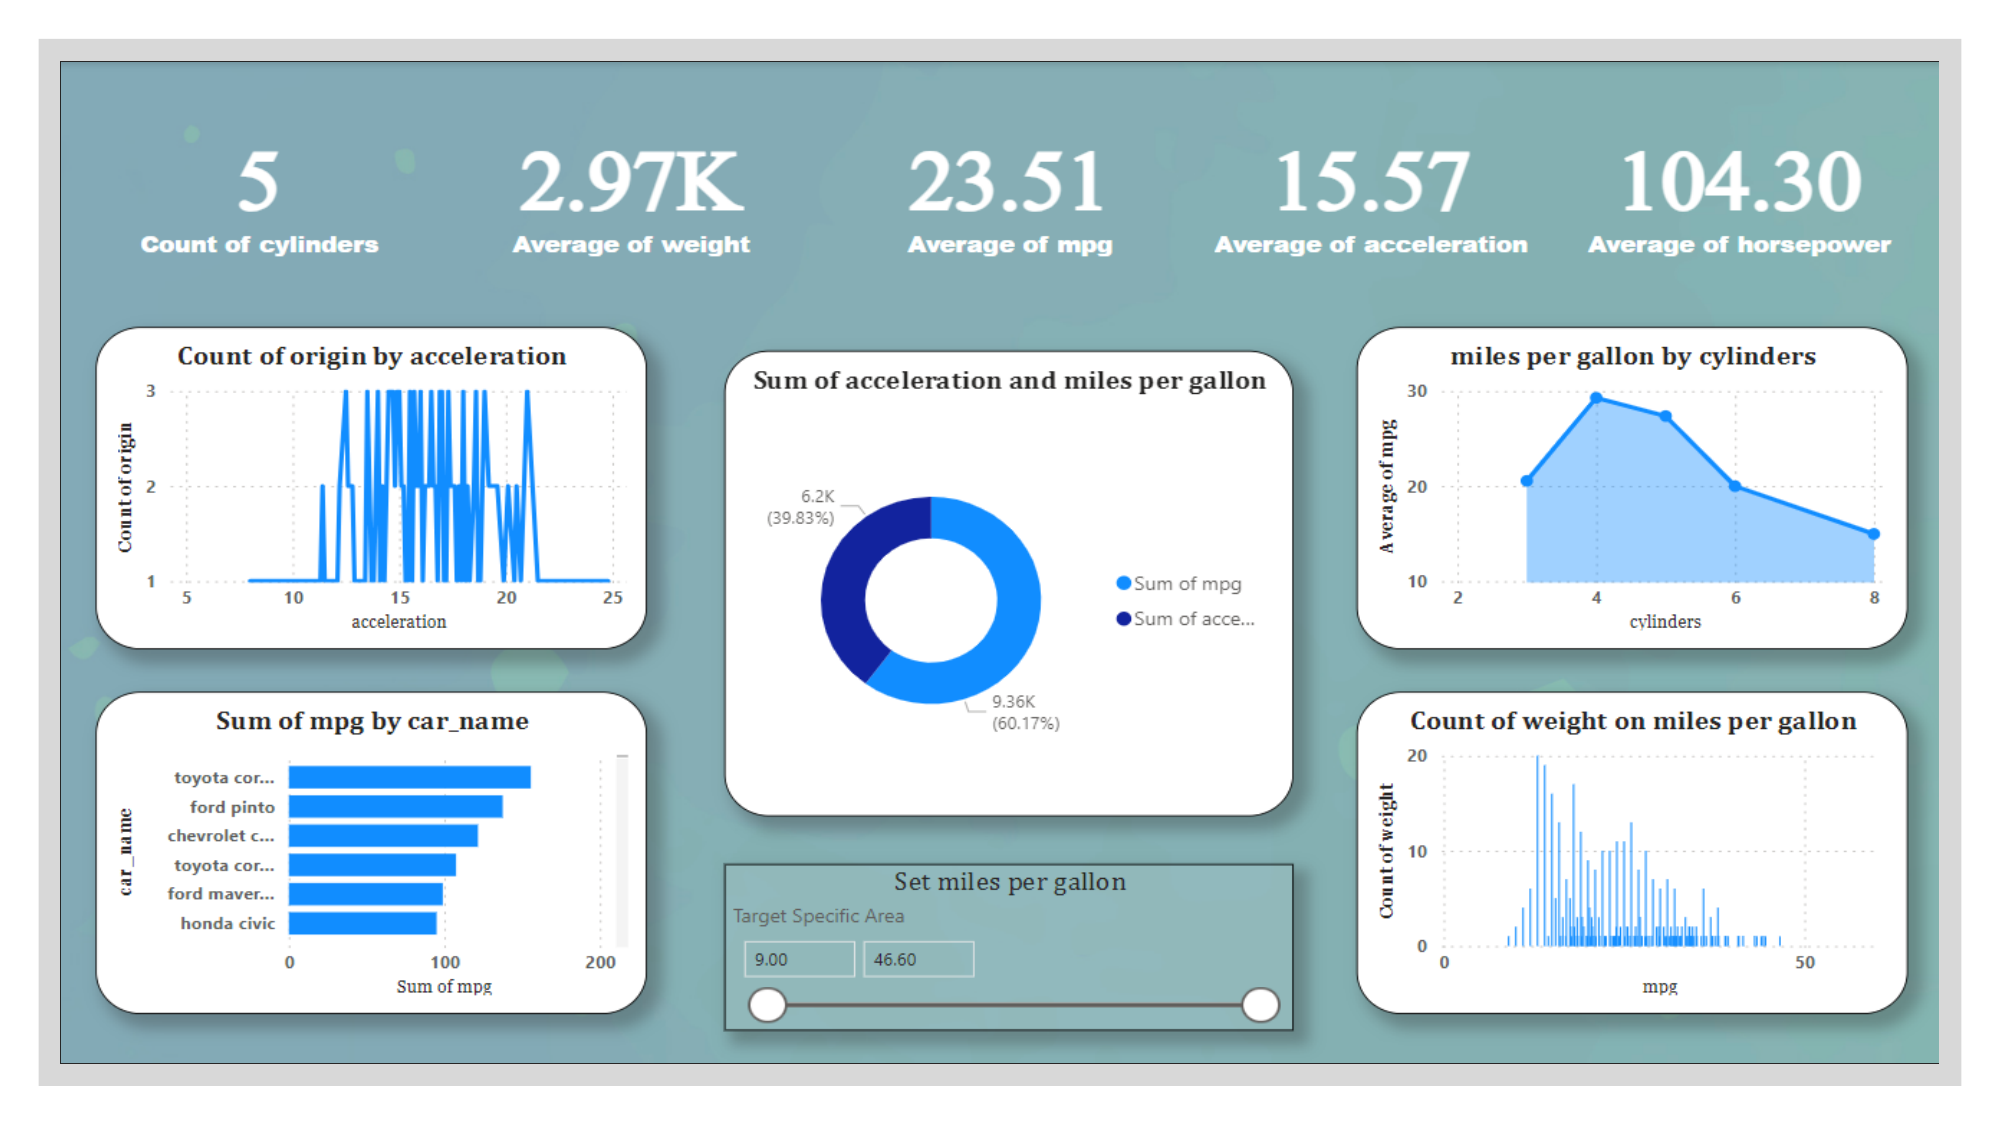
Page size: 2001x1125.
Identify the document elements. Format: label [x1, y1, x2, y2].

picture [61, 62, 1939, 1064]
